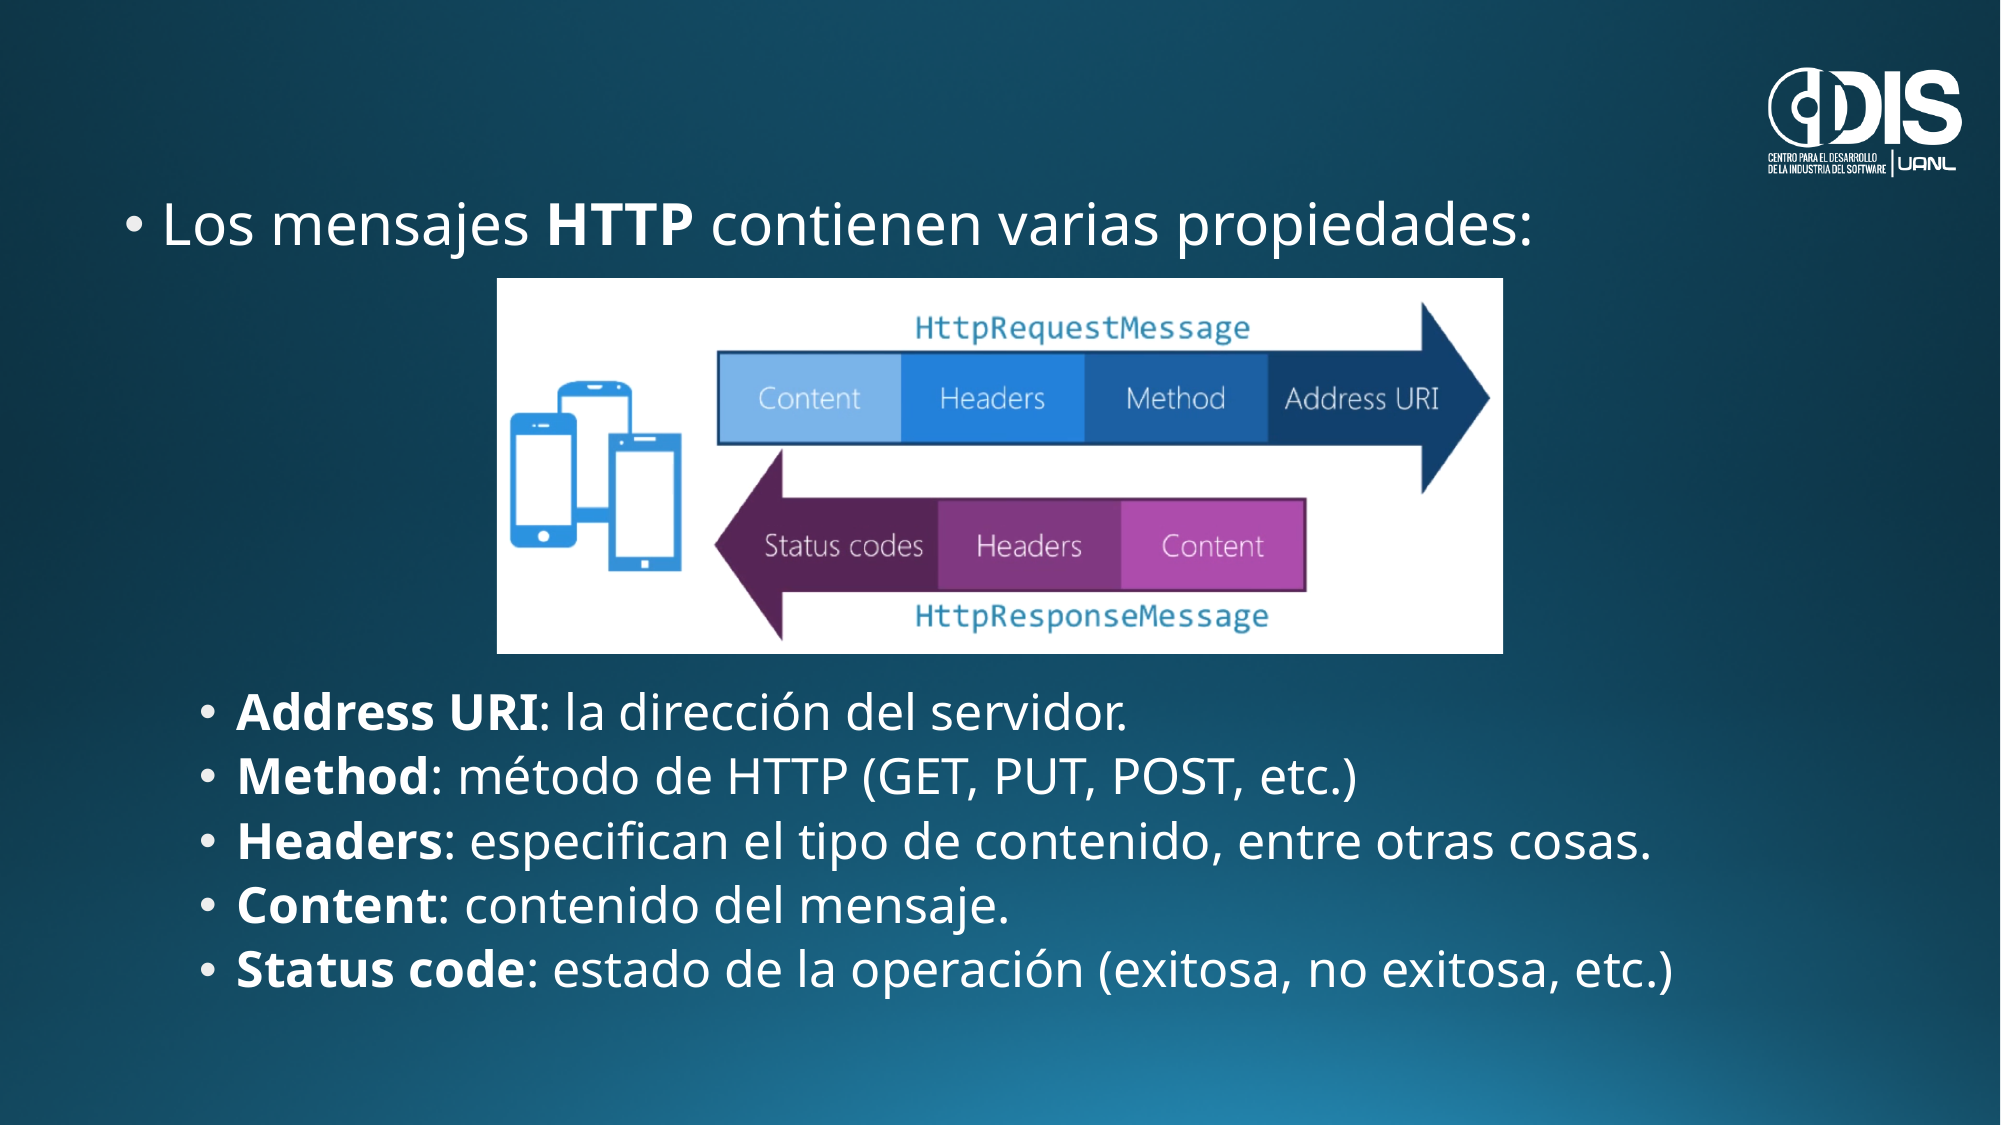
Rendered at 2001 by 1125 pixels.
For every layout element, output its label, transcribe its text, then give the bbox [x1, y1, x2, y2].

picture [0, 0, 2001, 1125]
list Los mensajes HTTP contienen varias propiedades: Address URI: la dirección del servidor. Method: método de HTTP (GET, PUT, POST, etc.) Headers: especifican el tipo de contenido, entre otras cosas. Content: contenido del mensaje. Status code: estado de la operación (exitosa, no exitosa, etc.) [109, 187, 1863, 1014]
